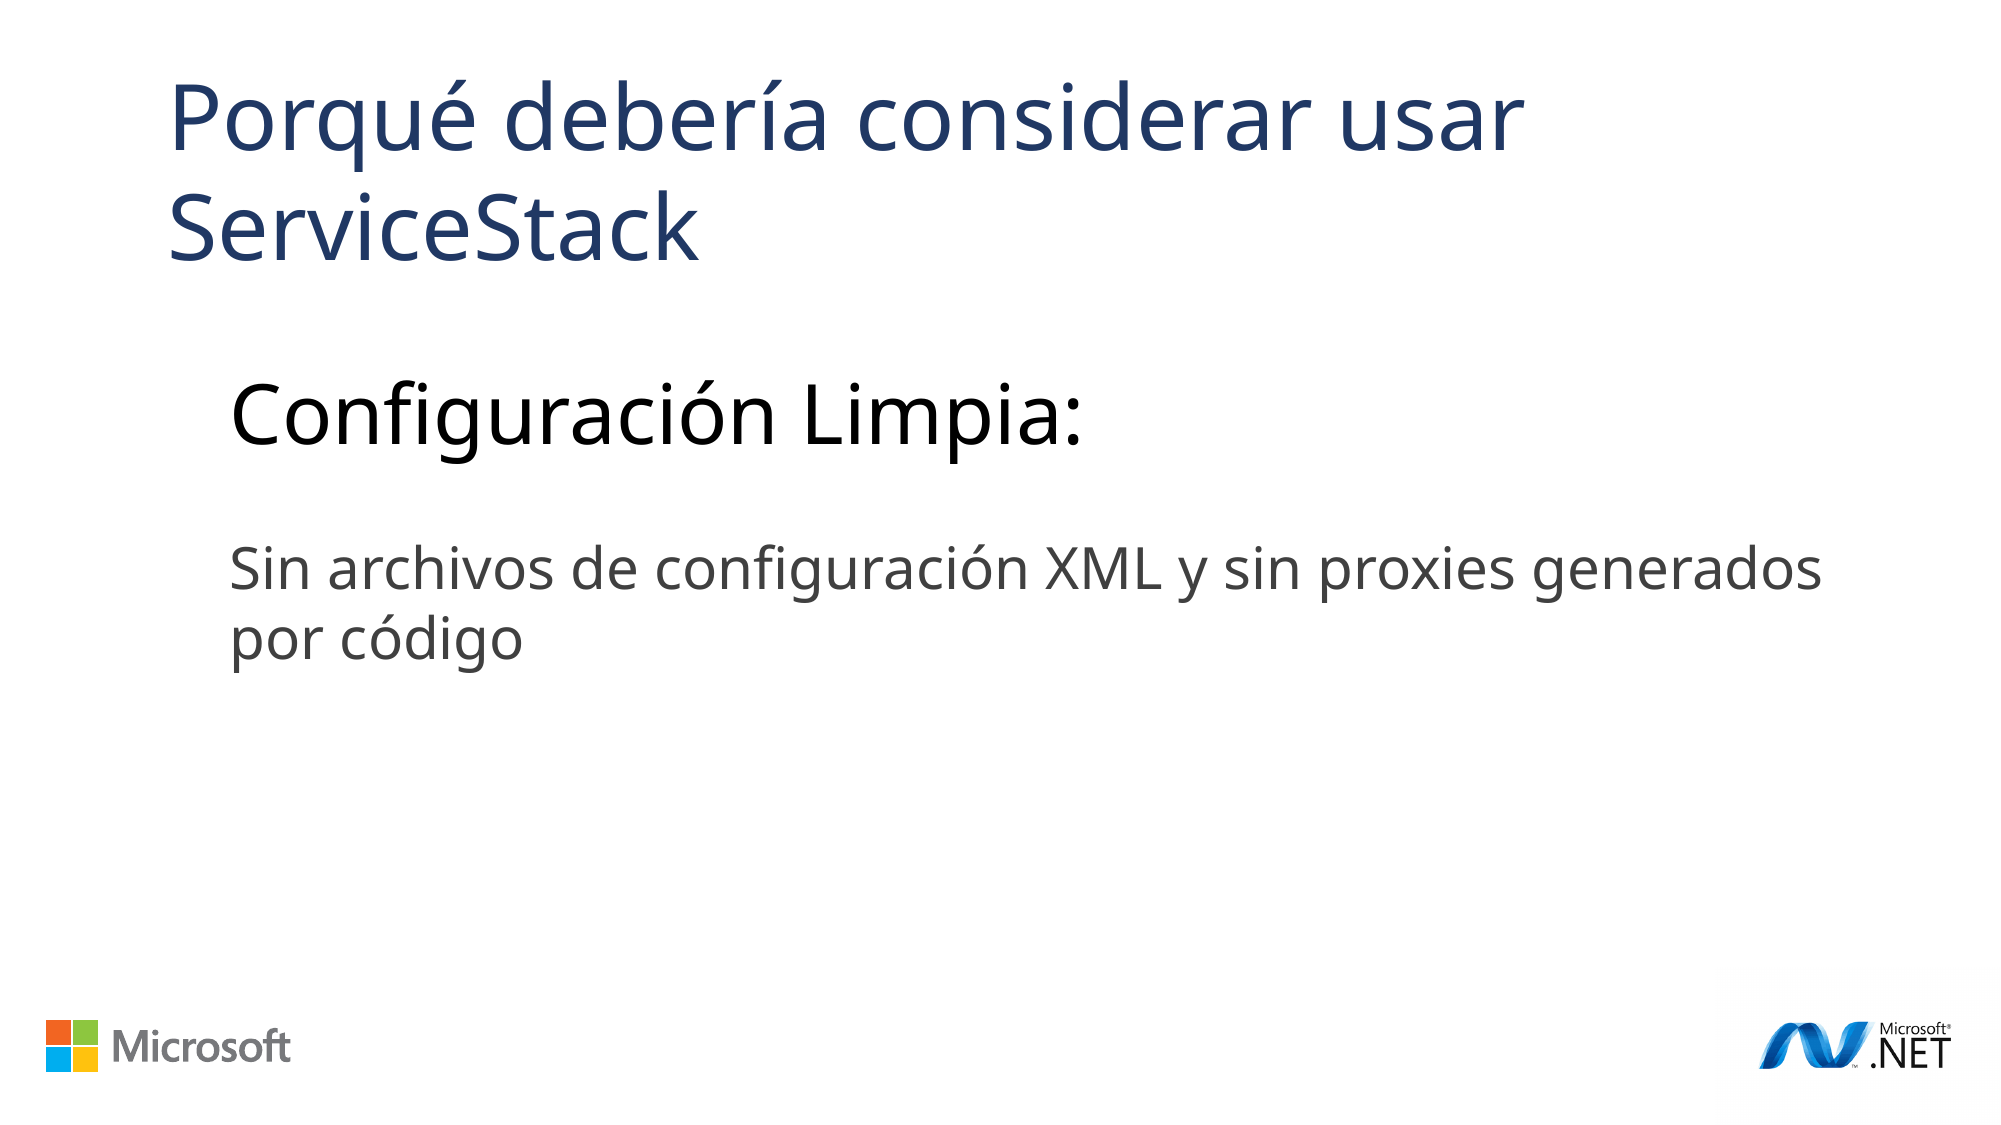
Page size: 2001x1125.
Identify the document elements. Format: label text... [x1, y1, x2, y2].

text_box Configuración Limpia: Sin archivos de configuración XML y sin proxies generados por código [215, 353, 1844, 679]
text_box Porqué debería considerar usar ServiceStack [152, 51, 2000, 286]
picture [1715, 967, 2000, 1125]
